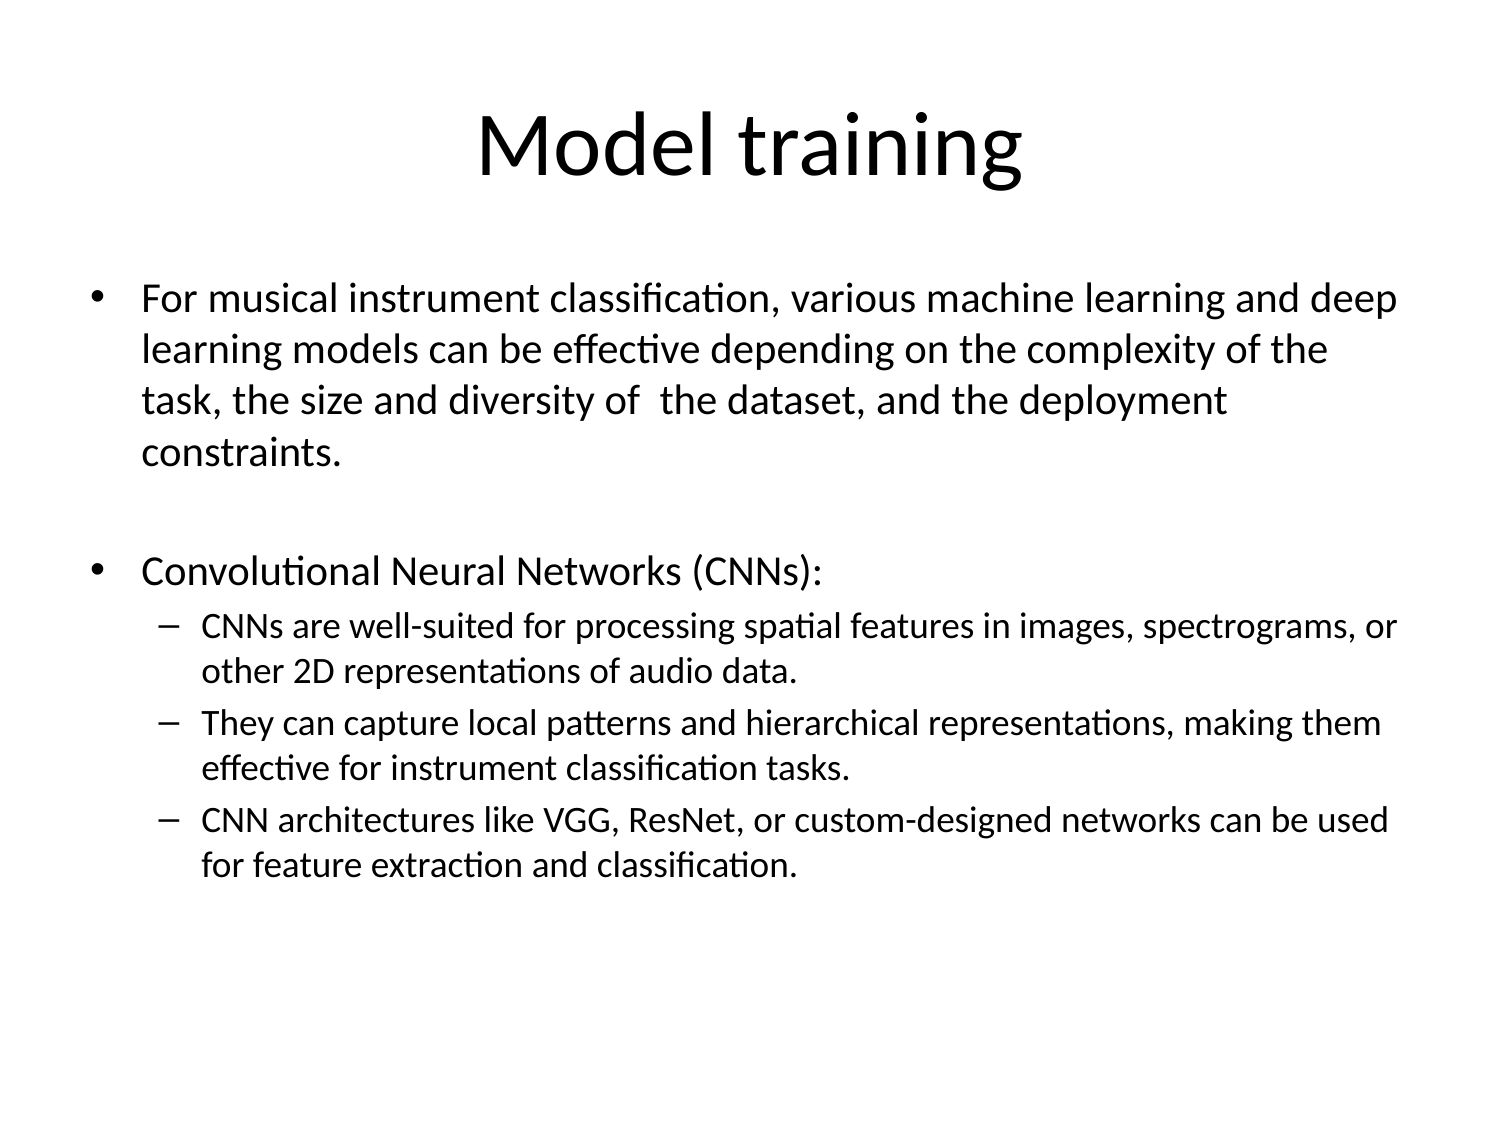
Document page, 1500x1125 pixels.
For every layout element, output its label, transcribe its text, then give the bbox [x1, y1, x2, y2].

list For musical instrument classification, various machine learning and deep learning models can be effective depending on the complexity of the task, the size and diversity of the dataset, and the deployment constraints. Convolutional Neural Networks (CNNs): CNNs are well-suited for processing spatial features in images, spectrograms, or other 2D representations of audio data. They can capture local patterns and hierarchical representations, making them effective for instrument classification tasks. CNN architectures like VGG, ResNet, or custom-designed networks can be used for feature extraction and classification. [75, 262, 1425, 1005]
title Model training [75, 45, 1425, 233]
